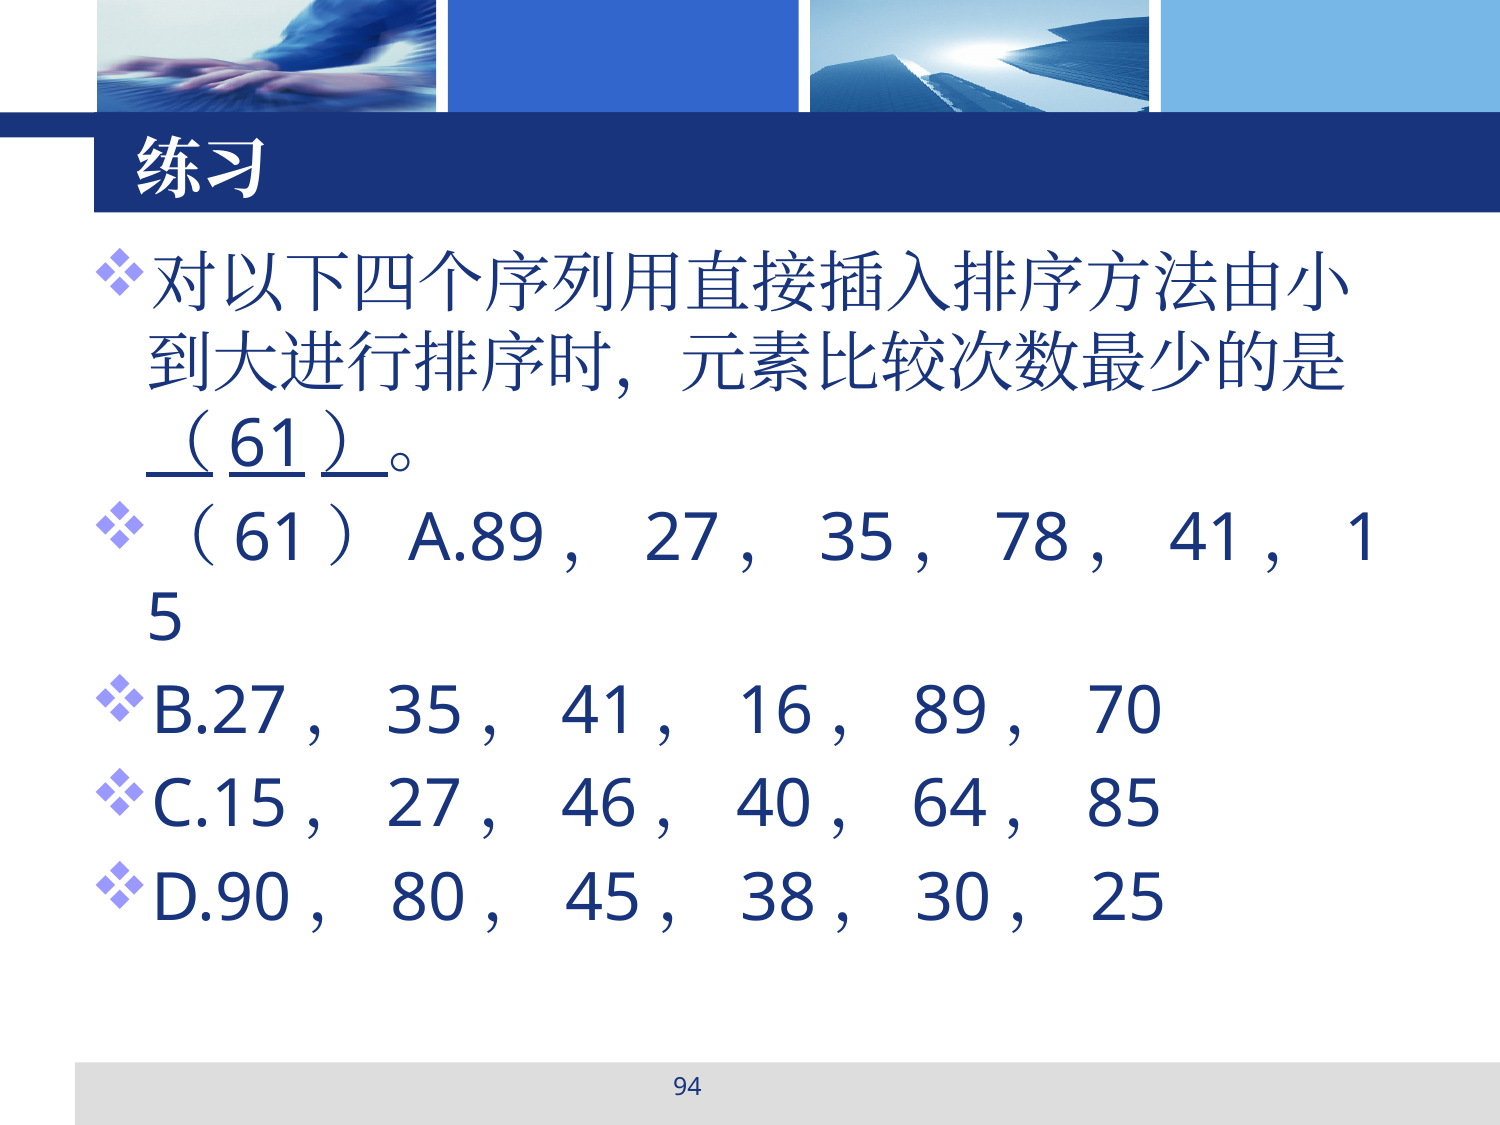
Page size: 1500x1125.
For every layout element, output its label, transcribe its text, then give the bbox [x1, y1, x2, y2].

slide_number 94 [512, 1062, 863, 1116]
picture [97, 0, 437, 112]
picture [810, 0, 1150, 112]
title 练习 [120, 120, 1400, 213]
list 对以下四个序列用直接插入排序方法由小到大进行排序时，元素比较次数最少的是 （61）。 （61）A.89，27，35，78，41，15 B.27，35，41，16，89，70 C.15，27，46，40，64，85 D.90，80，45，38，30，25 [75, 232, 1425, 1034]
